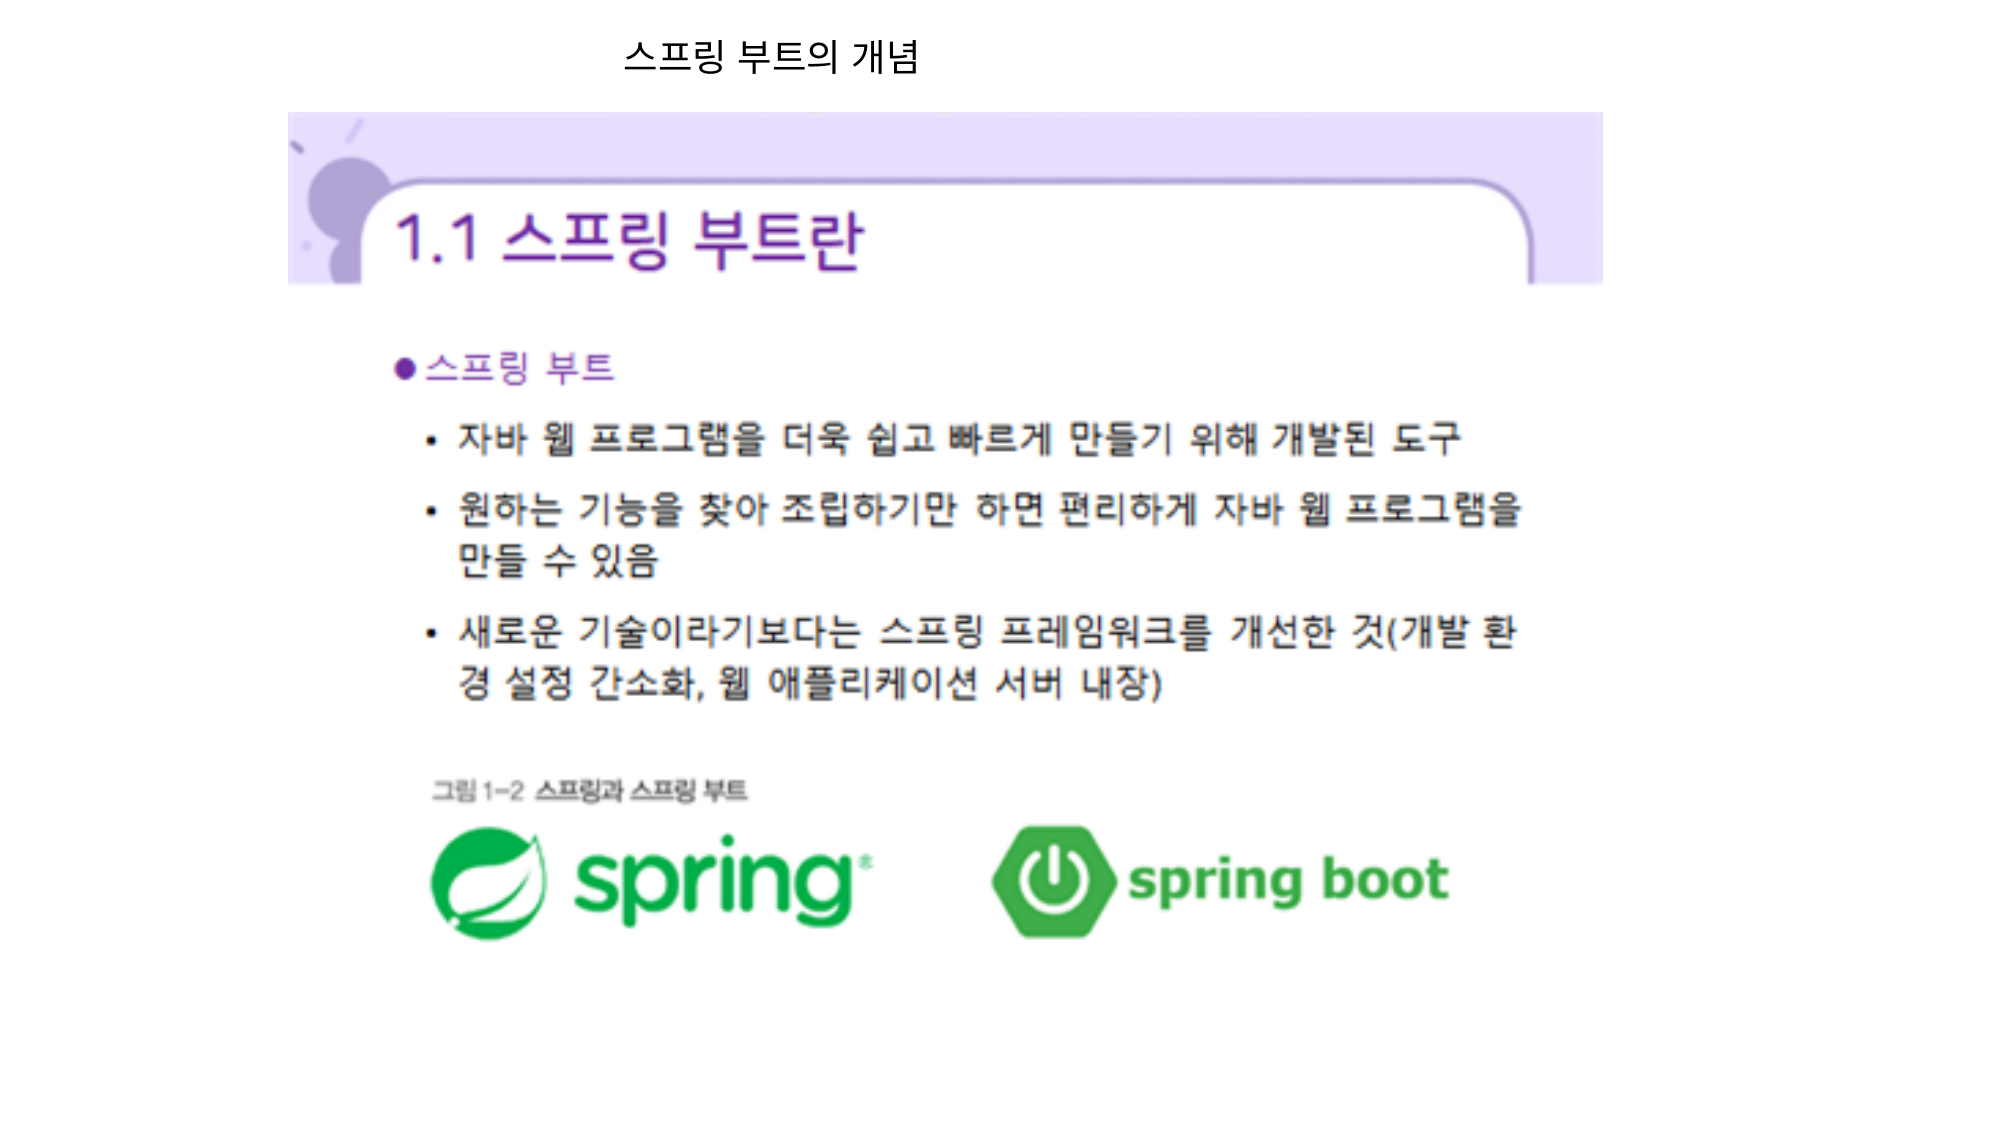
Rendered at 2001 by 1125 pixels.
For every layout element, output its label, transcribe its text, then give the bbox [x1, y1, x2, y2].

text_box 스프링 부트의 개념 [608, 26, 1391, 87]
picture [288, 112, 1603, 1099]
